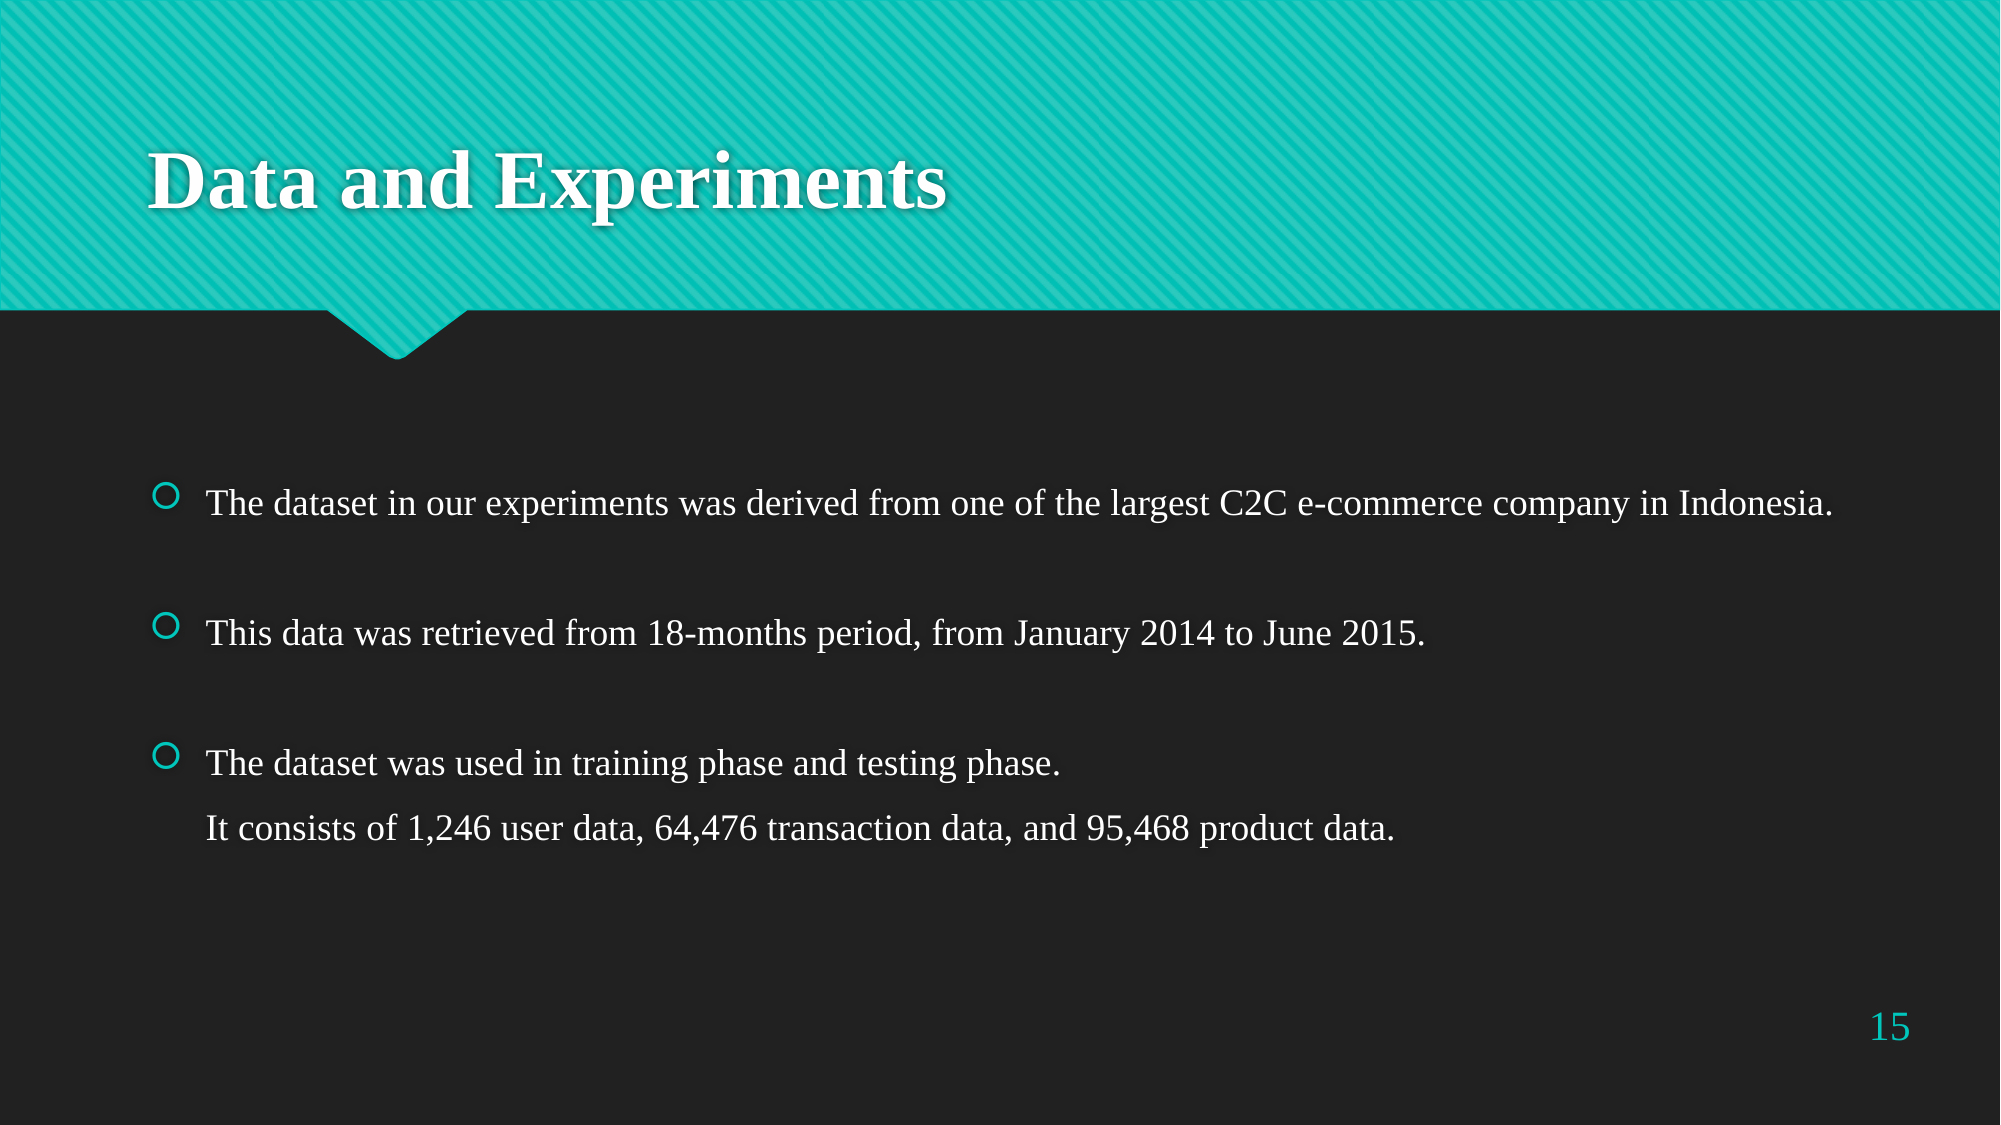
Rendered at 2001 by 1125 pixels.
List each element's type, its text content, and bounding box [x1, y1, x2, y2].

title Data and Experiments [132, 73, 1868, 233]
list The dataset in our experiments was derived from one of the largest C2C e-commerce company in Indonesia. This data was retrieved from 18-months period, from January 2014 to June 2015. The dataset was used in training phase and testing phase. It consists of 1,246 user data, 64,476 transaction data, and 95,468 product data. [134, 364, 1866, 962]
slide_number 15 [1751, 970, 1926, 1051]
